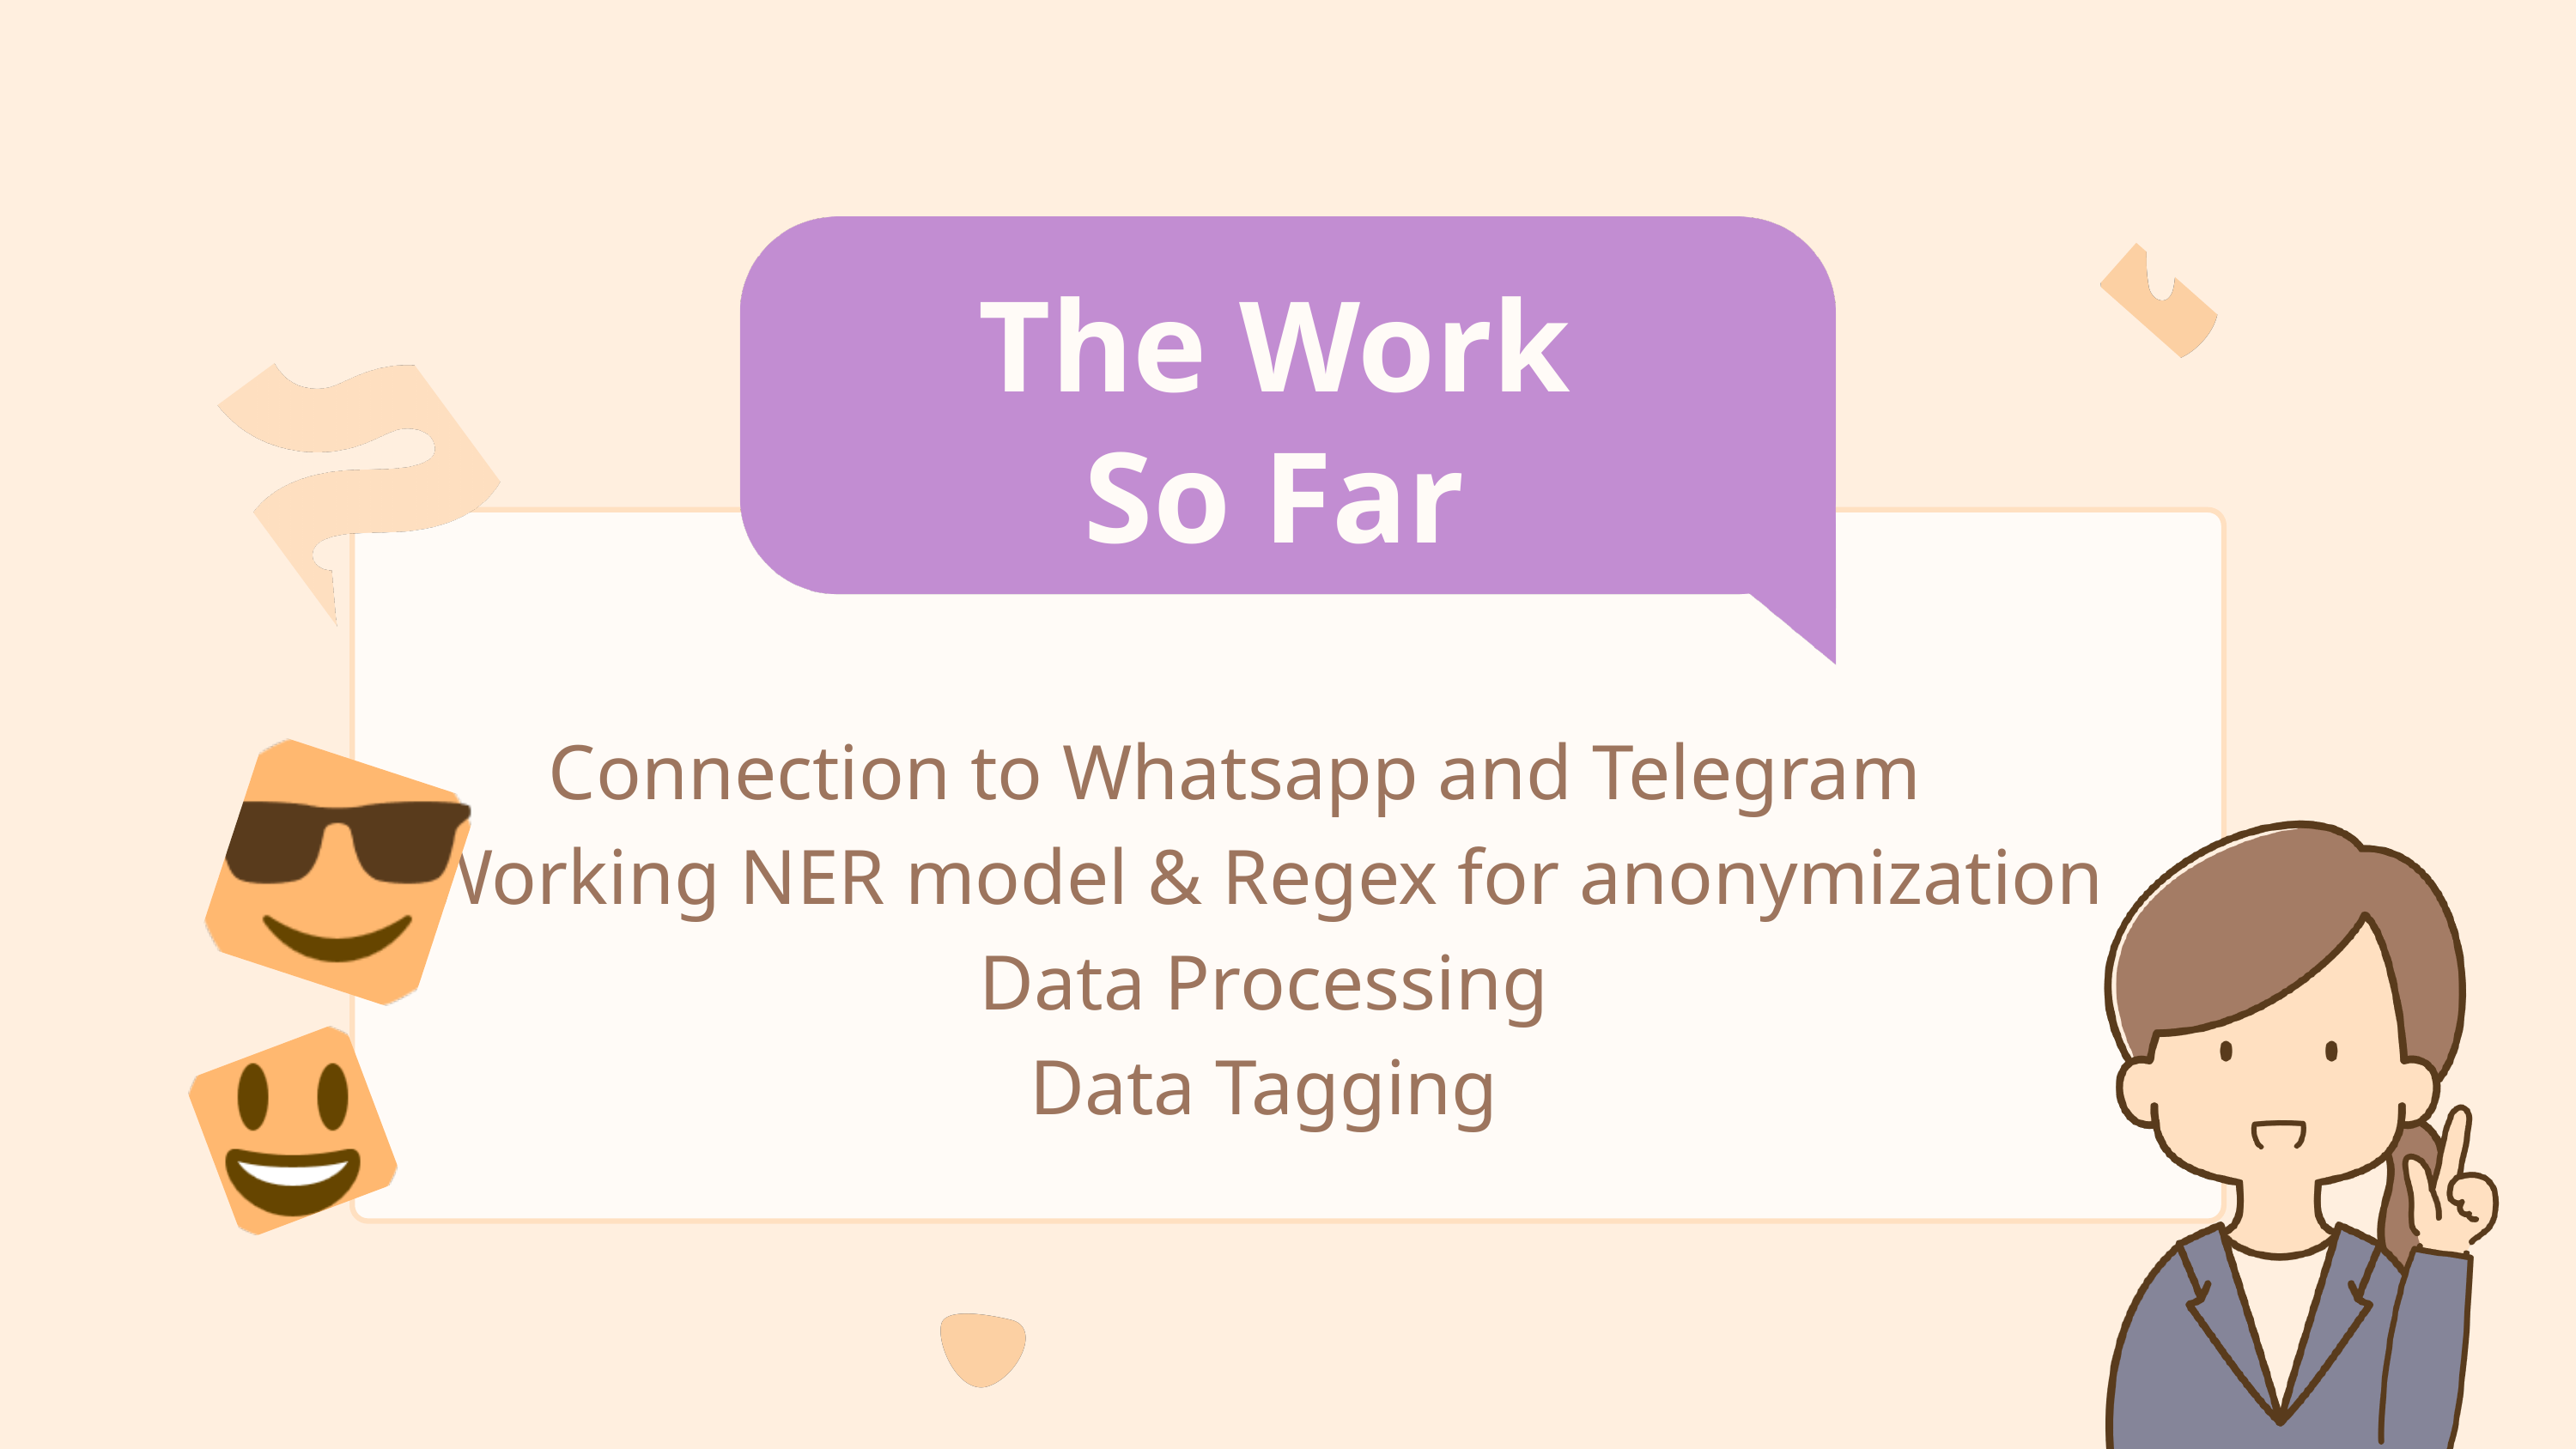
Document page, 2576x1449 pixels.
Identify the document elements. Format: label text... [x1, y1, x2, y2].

text_box [197, 731, 345, 993]
text_box [2027, 770, 2503, 1449]
text_box The Work So Far [799, 264, 1750, 506]
text_box [936, 1303, 1042, 1396]
text_box [183, 1021, 345, 1241]
text_box [739, 216, 1837, 506]
text_box [189, 297, 518, 634]
text_box [2099, 242, 2224, 363]
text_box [351, 509, 2225, 1222]
